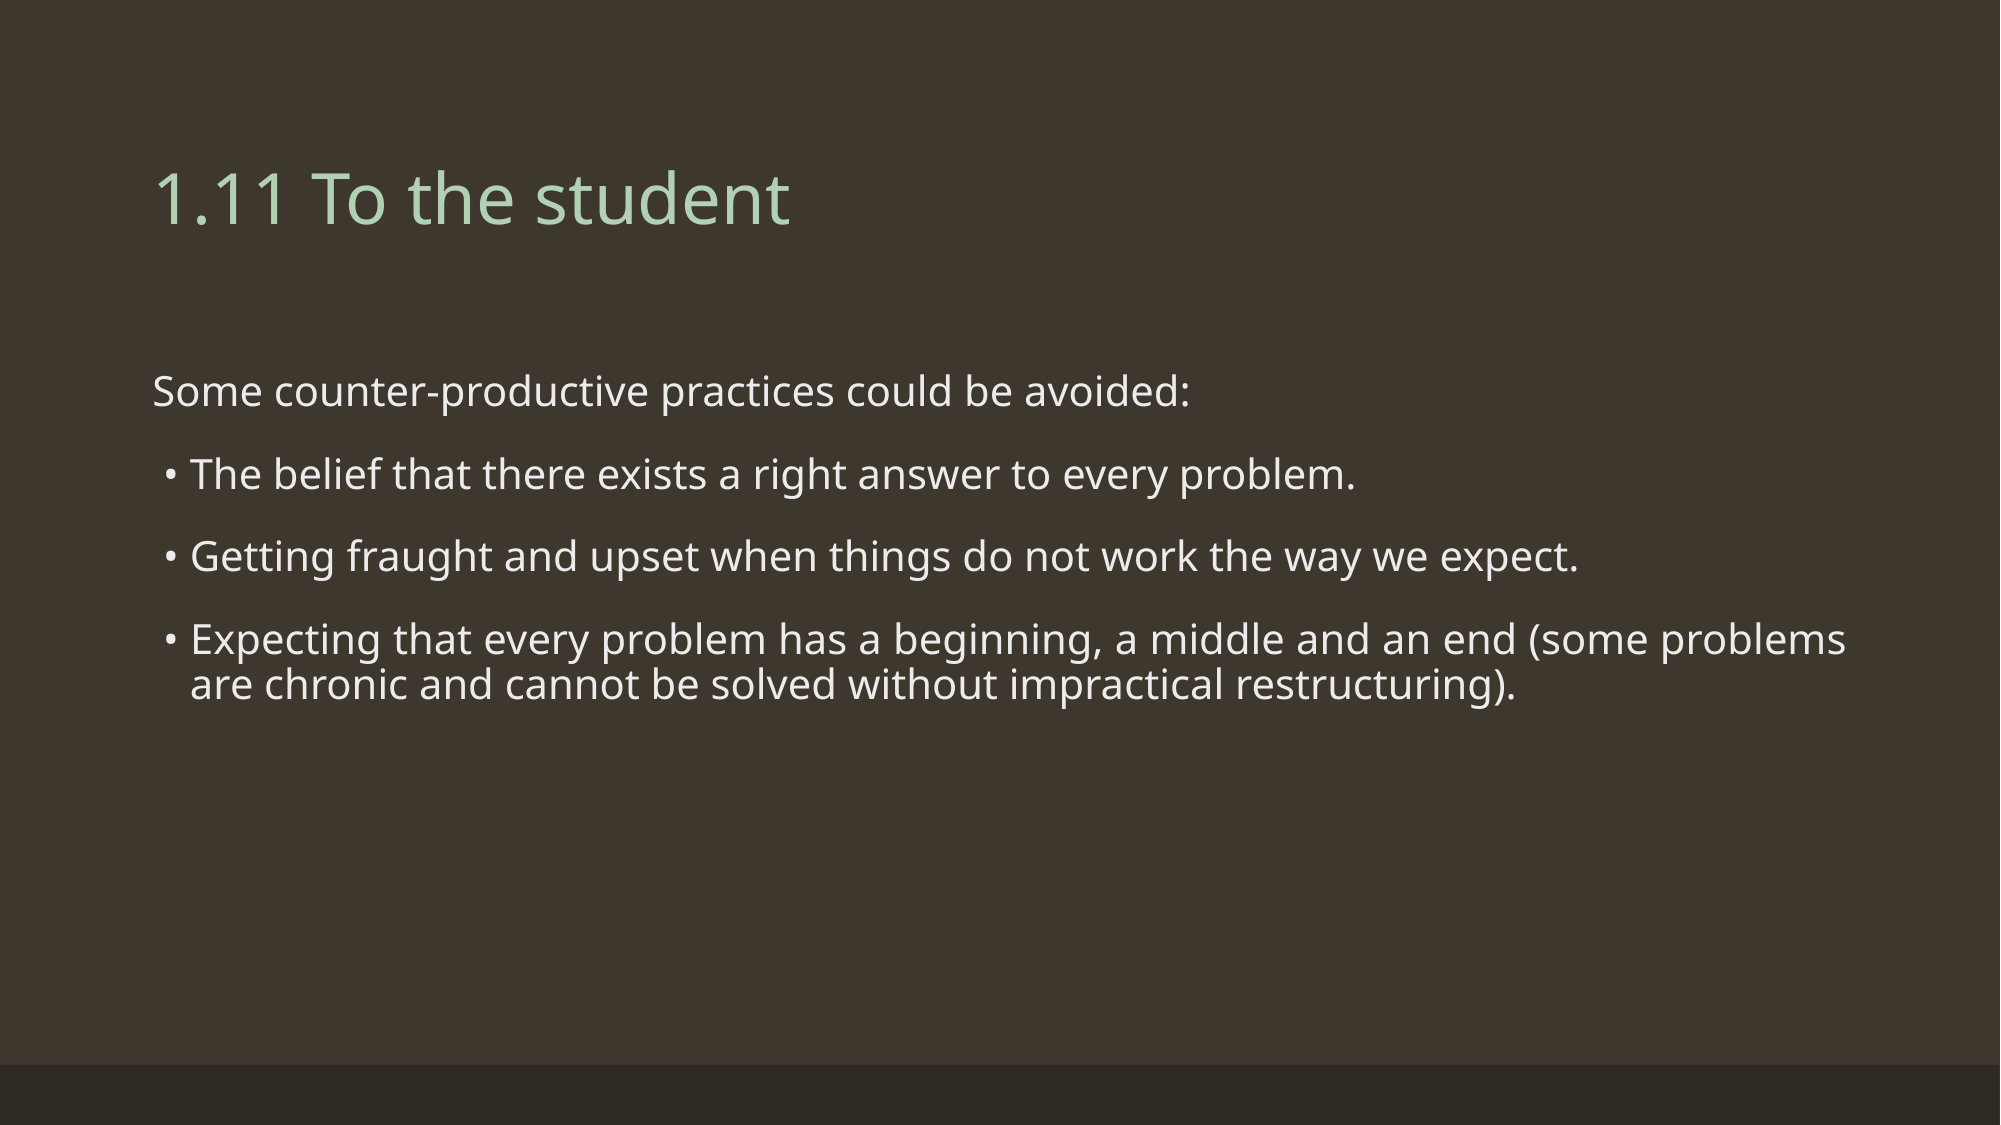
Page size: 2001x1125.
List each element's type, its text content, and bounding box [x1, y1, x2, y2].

title 1.11 To the student [137, 59, 1863, 248]
list Some counter-productive practices could be avoided: • The belief that there exists a right answer to every problem. • Getting fraught and upset when things do not work the way we expect. • Expecting that every problem has a beginning, a middle and an end (some problems are chronic and cannot be solved without impractical restructuring). [137, 363, 1863, 1077]
